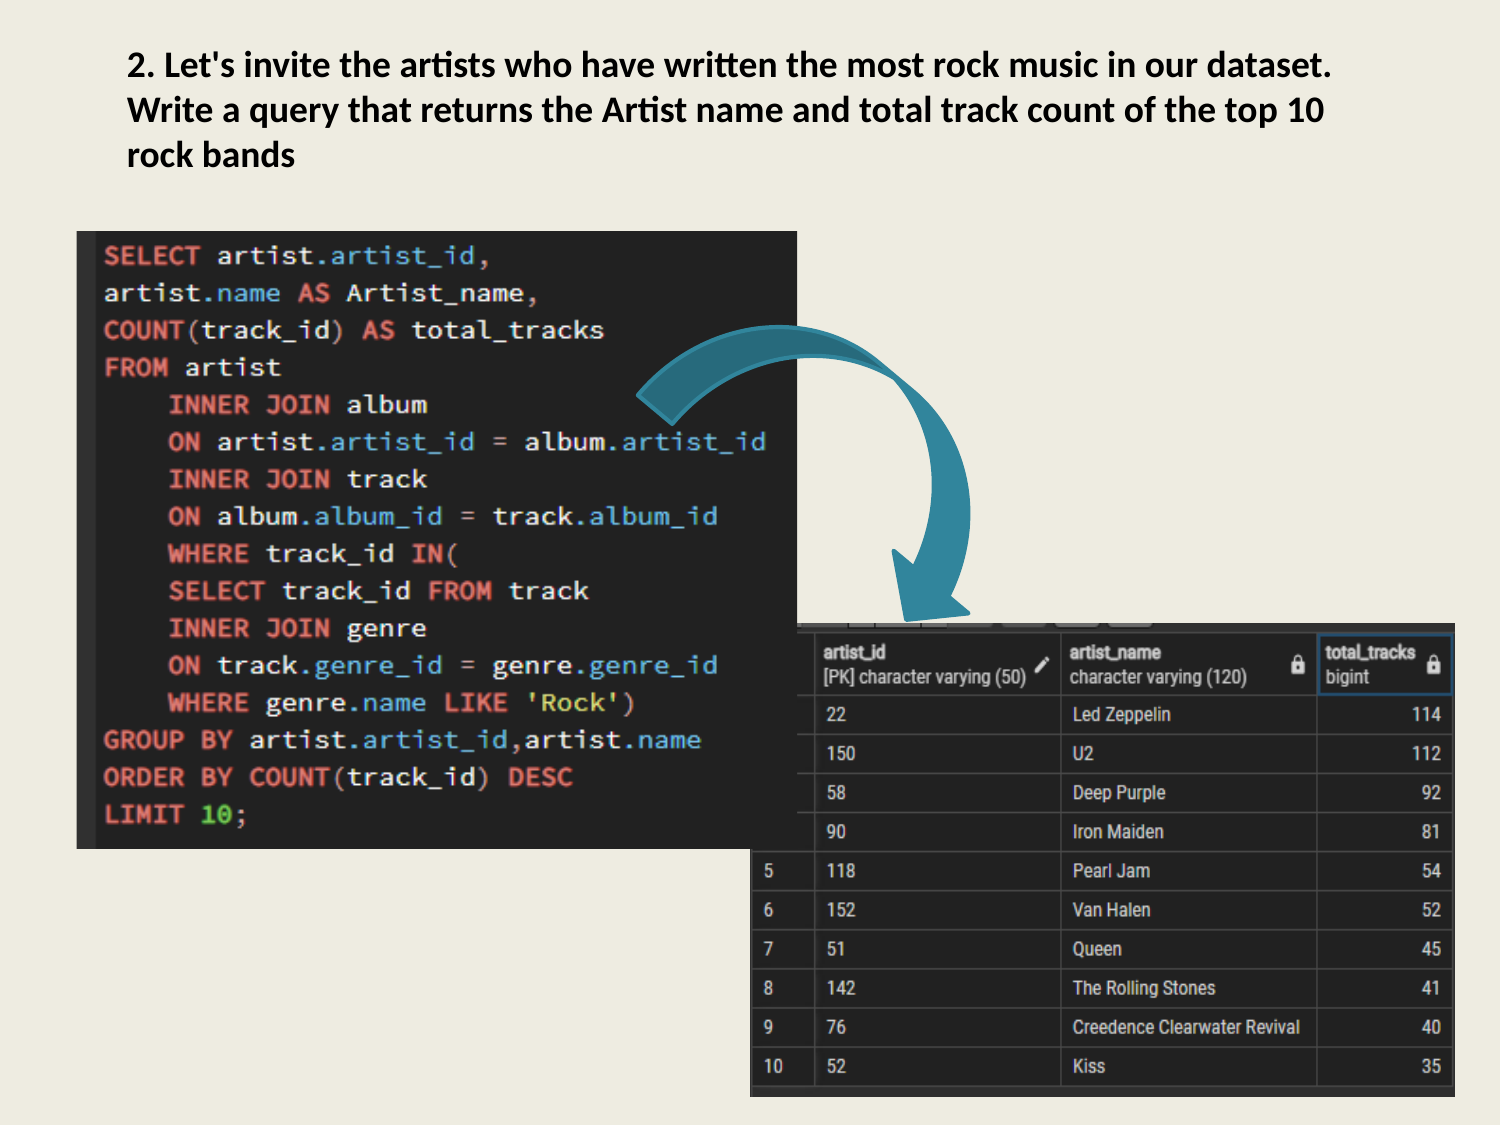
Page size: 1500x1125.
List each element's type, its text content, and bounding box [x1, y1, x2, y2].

text_box [801, 326, 971, 622]
text_box 2. Let's invite the artists who have written the most rock music in our dataset. Write a query that returns the Artist name and total track count of the top 10 rock bands [112, 32, 1388, 183]
picture [76, 231, 1456, 1097]
